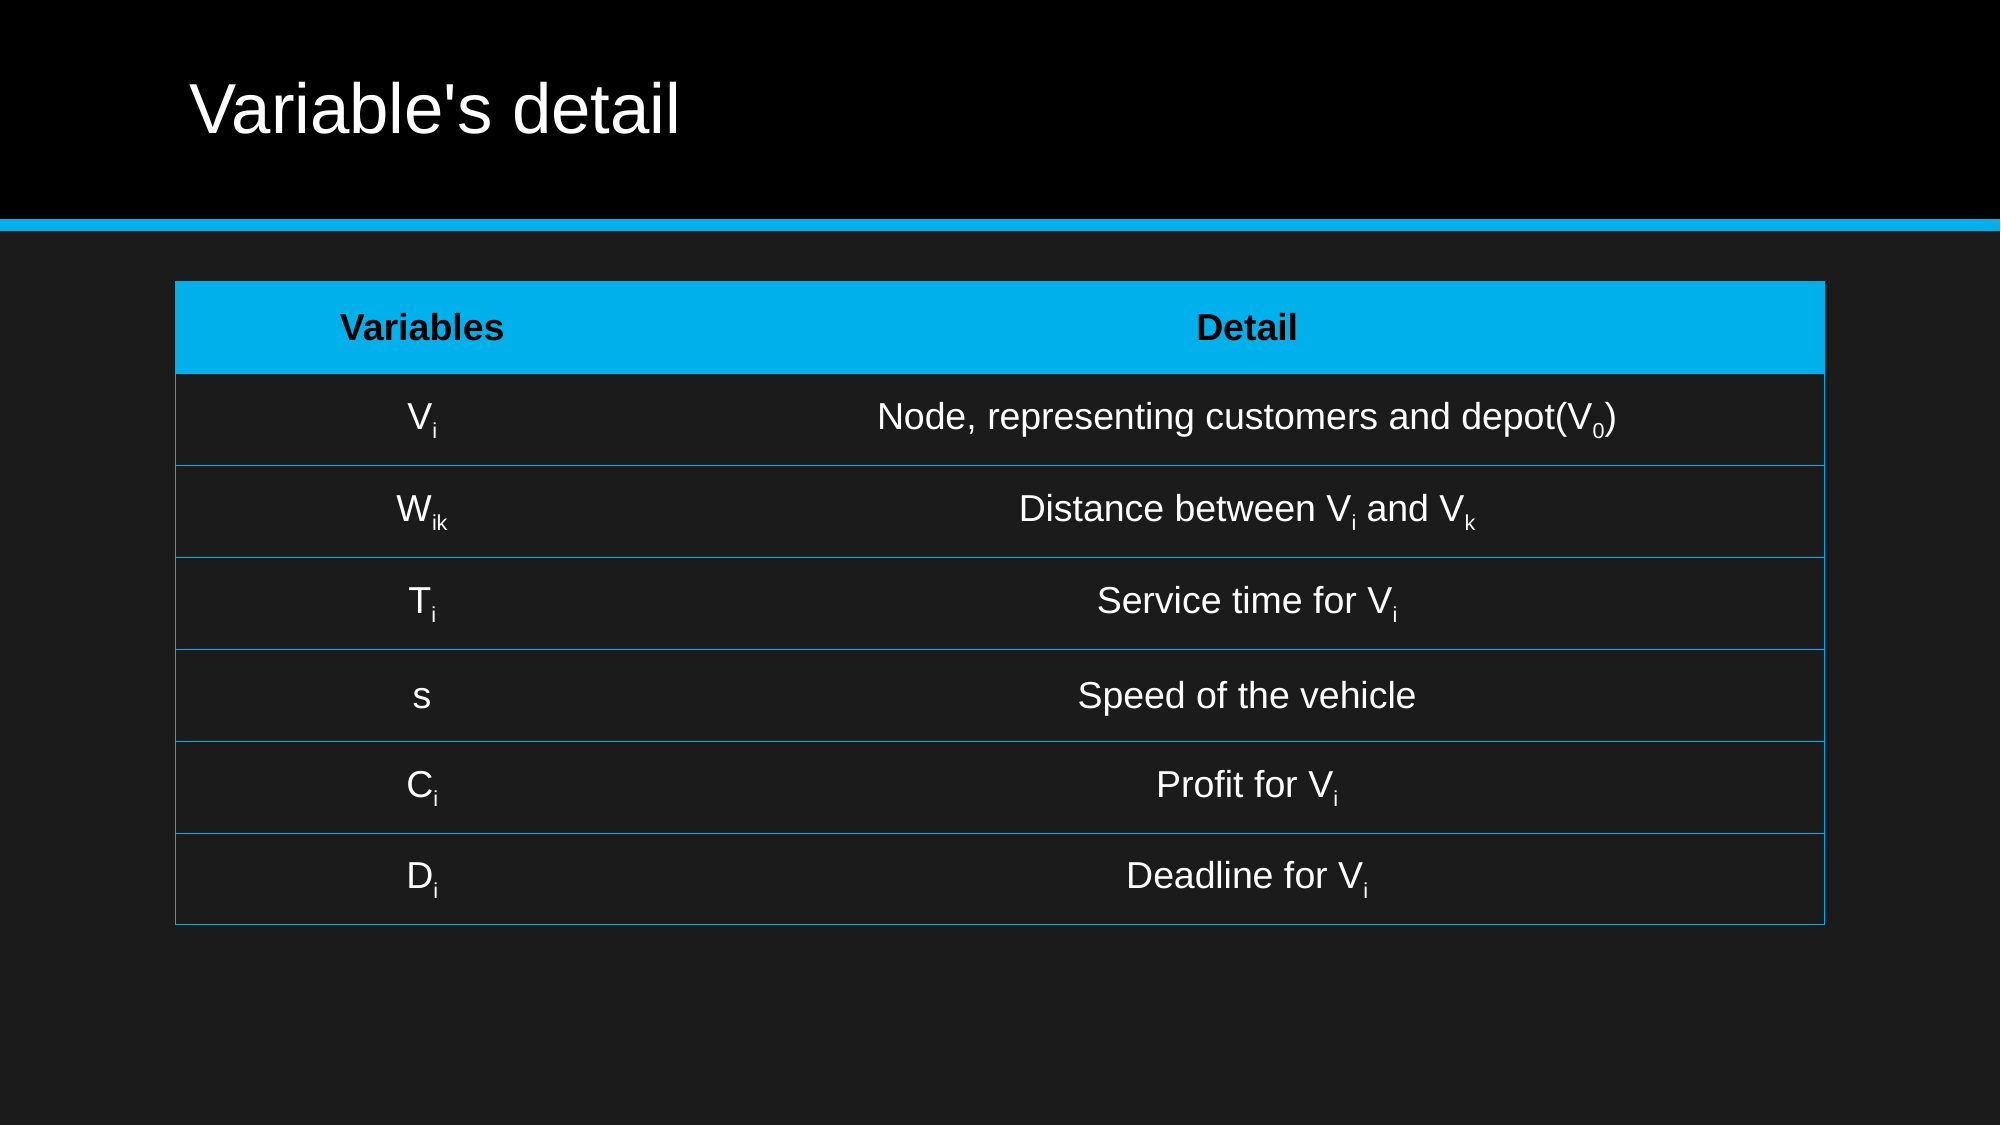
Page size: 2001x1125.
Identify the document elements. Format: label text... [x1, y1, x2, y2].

table_cell Vi [176, 374, 669, 465]
table_cell Node, representing customers and depot(V0) [669, 374, 1824, 465]
title Variable's detail [174, 20, 1825, 201]
table_cell s [176, 650, 669, 741]
table_cell Profit for Vi [669, 742, 1824, 833]
table_cell Di [176, 834, 669, 924]
table_header Variables [176, 282, 669, 373]
table_cell Service time for Vi [669, 558, 1824, 649]
table_header Detail [669, 282, 1824, 373]
table_cell Speed of the vehicle [669, 650, 1824, 741]
table_cell Wik [176, 466, 669, 557]
table_cell Distance between Vi and Vk [669, 466, 1824, 557]
table_cell Ti [176, 558, 669, 649]
table_cell Ci [176, 742, 669, 833]
table_cell Deadline for Vi [669, 834, 1824, 924]
